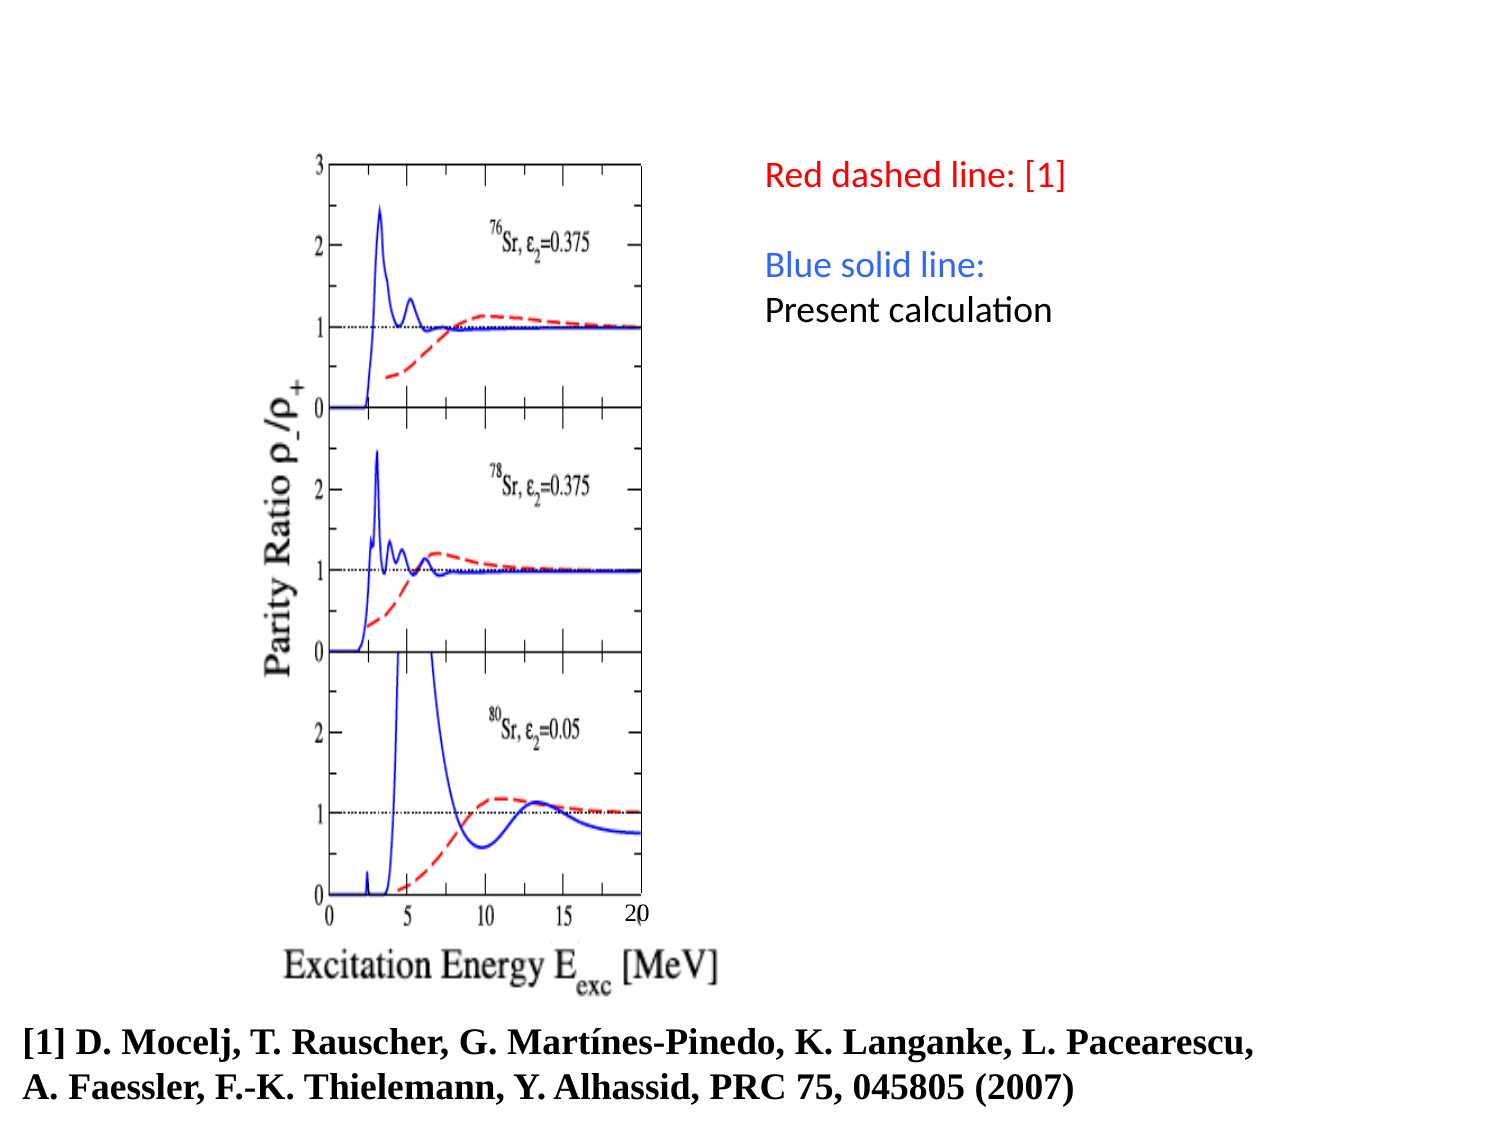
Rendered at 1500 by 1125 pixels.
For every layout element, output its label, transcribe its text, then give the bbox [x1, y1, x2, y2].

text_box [251, 151, 733, 1020]
text_box [1] D. Mocelj, T. Rauscher, G. Martínes-Pinedo, K. Langanke, L. Pacearescu, A. Faessler, F.-K. Thielemann, Y. Alhassid, PRC 75, 045805 (2007) [7, 1009, 1368, 1115]
text_box Red dashed line: [1] Blue solid line: Present calculation [749, 142, 1500, 337]
